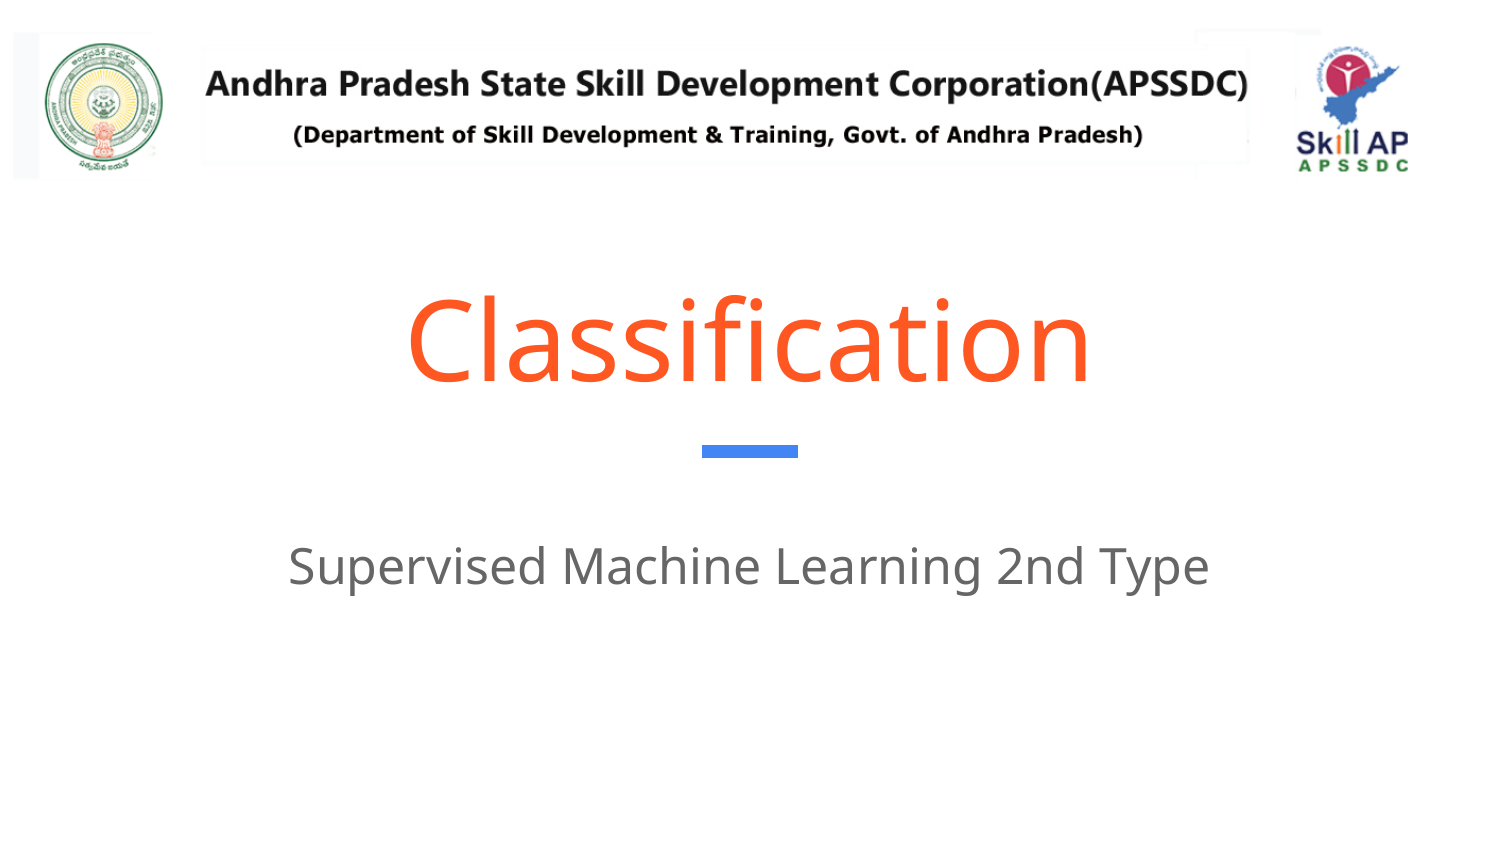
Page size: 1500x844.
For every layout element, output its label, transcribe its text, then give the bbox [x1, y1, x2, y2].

subtitle Supervised Machine Learning 2nd Type [51, 519, 1449, 640]
title Classification [51, 202, 1449, 419]
picture [13, 22, 1464, 195]
